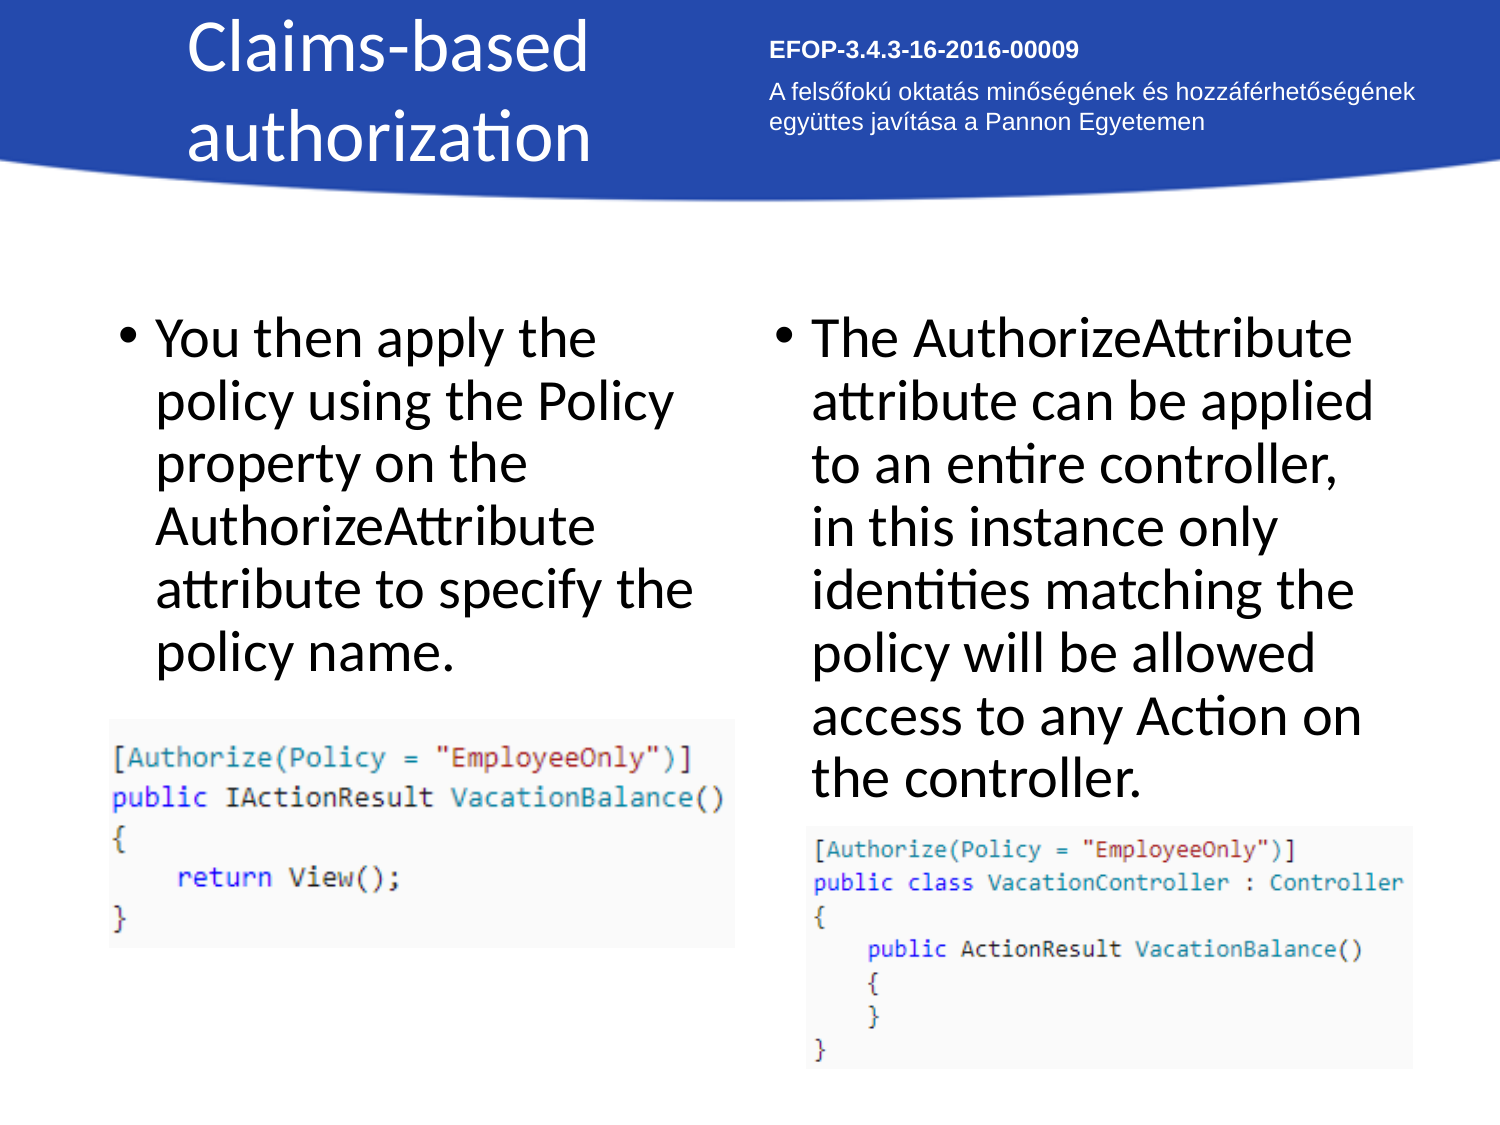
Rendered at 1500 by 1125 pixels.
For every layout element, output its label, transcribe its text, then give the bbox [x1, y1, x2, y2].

picture [0, 0, 1500, 1125]
list You then apply the policy using the Policy property on the AuthorizeAttribute attribute to specify the policy name. [103, 299, 741, 1014]
list The AuthorizeAttribute attribute can be applied to an entire controller, in this instance only identities matching the policy will be allowed access to any Action on the controller. [759, 299, 1397, 1014]
text_box EFOP-3.4.3-16-2016-00009 A felsőfokú oktatás minőségének és hozzáférhetőségének együttes javítása a Pannon Egyetemen [754, 25, 1465, 143]
text_box Claims-based authorization [41, 0, 739, 173]
